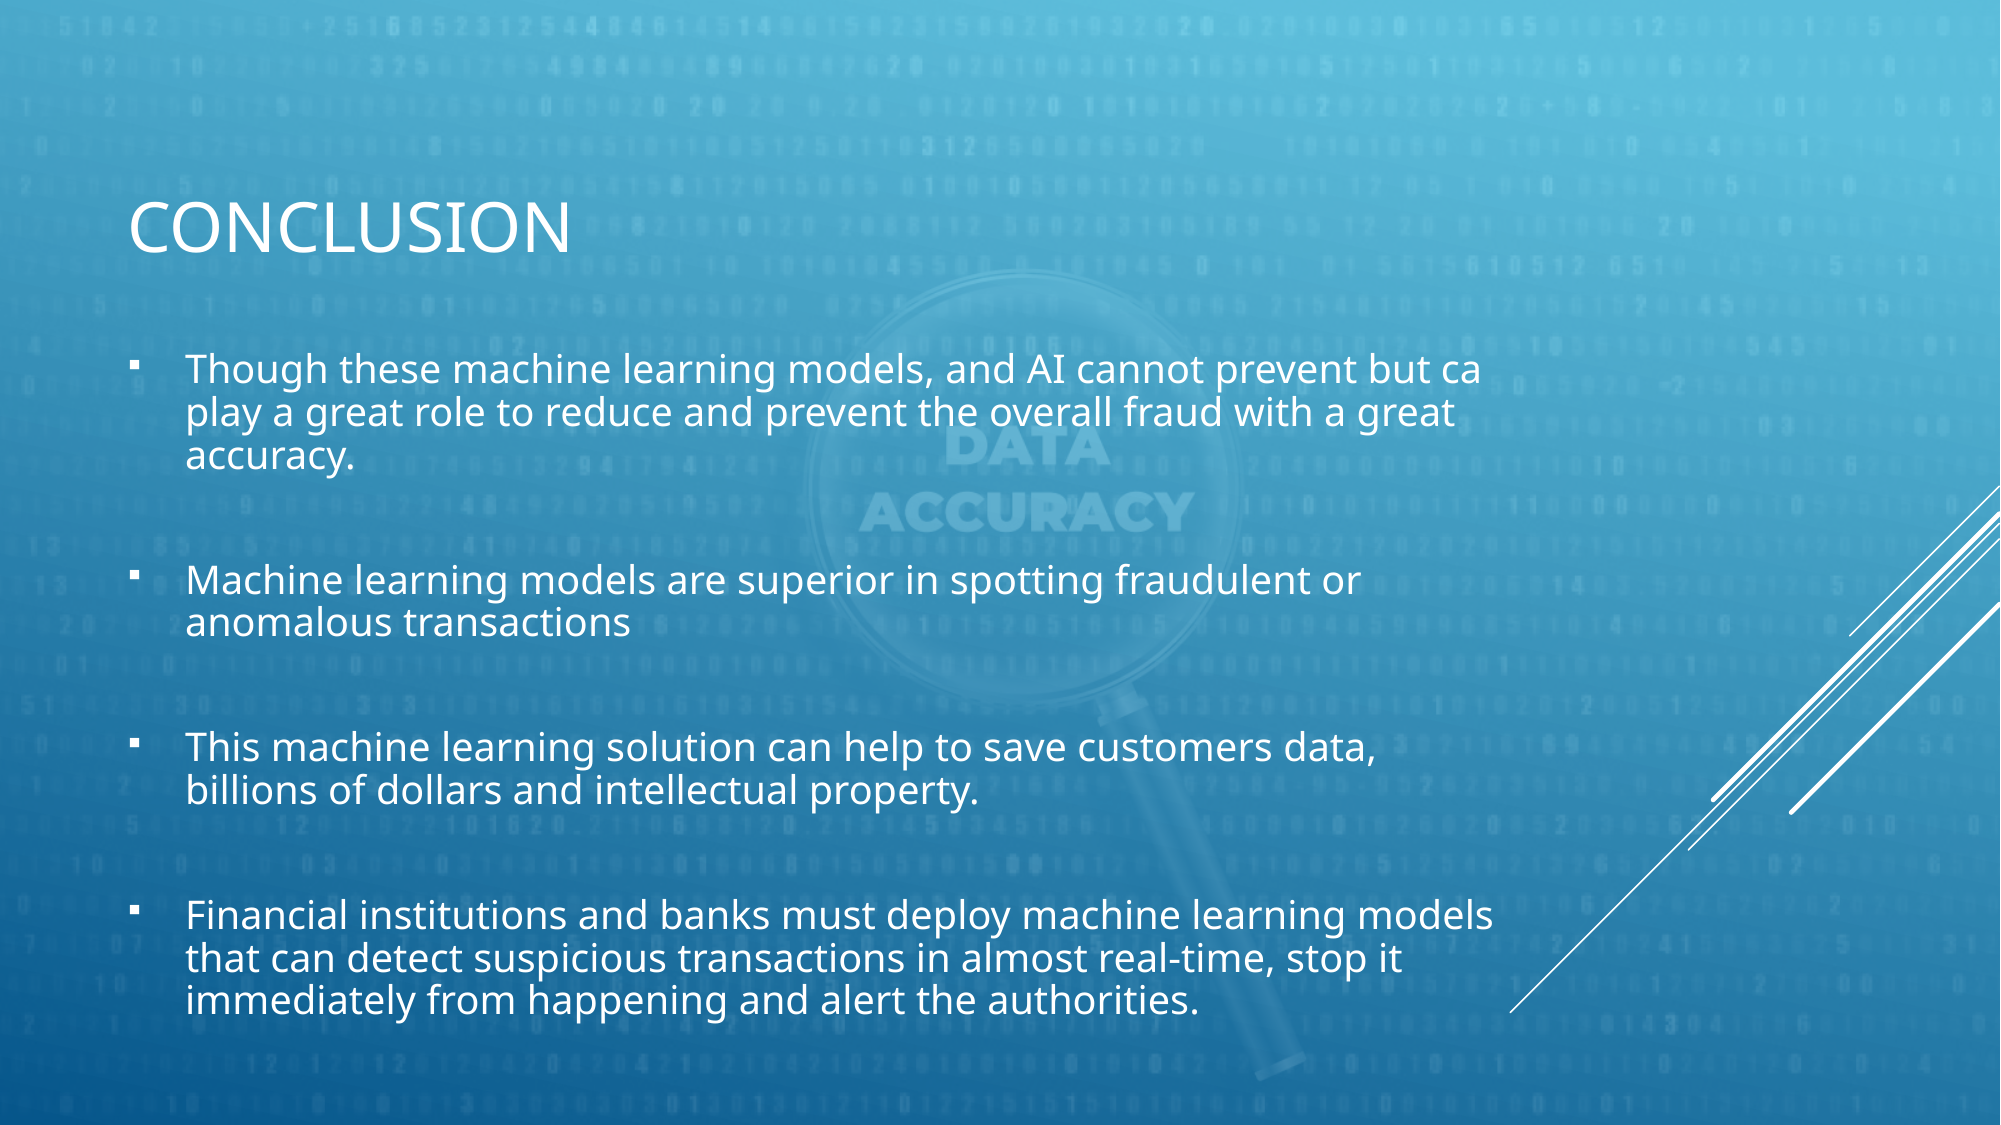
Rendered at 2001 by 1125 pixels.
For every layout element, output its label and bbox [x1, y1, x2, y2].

text_box [1510, 485, 2000, 1013]
picture [0, 0, 2000, 1125]
